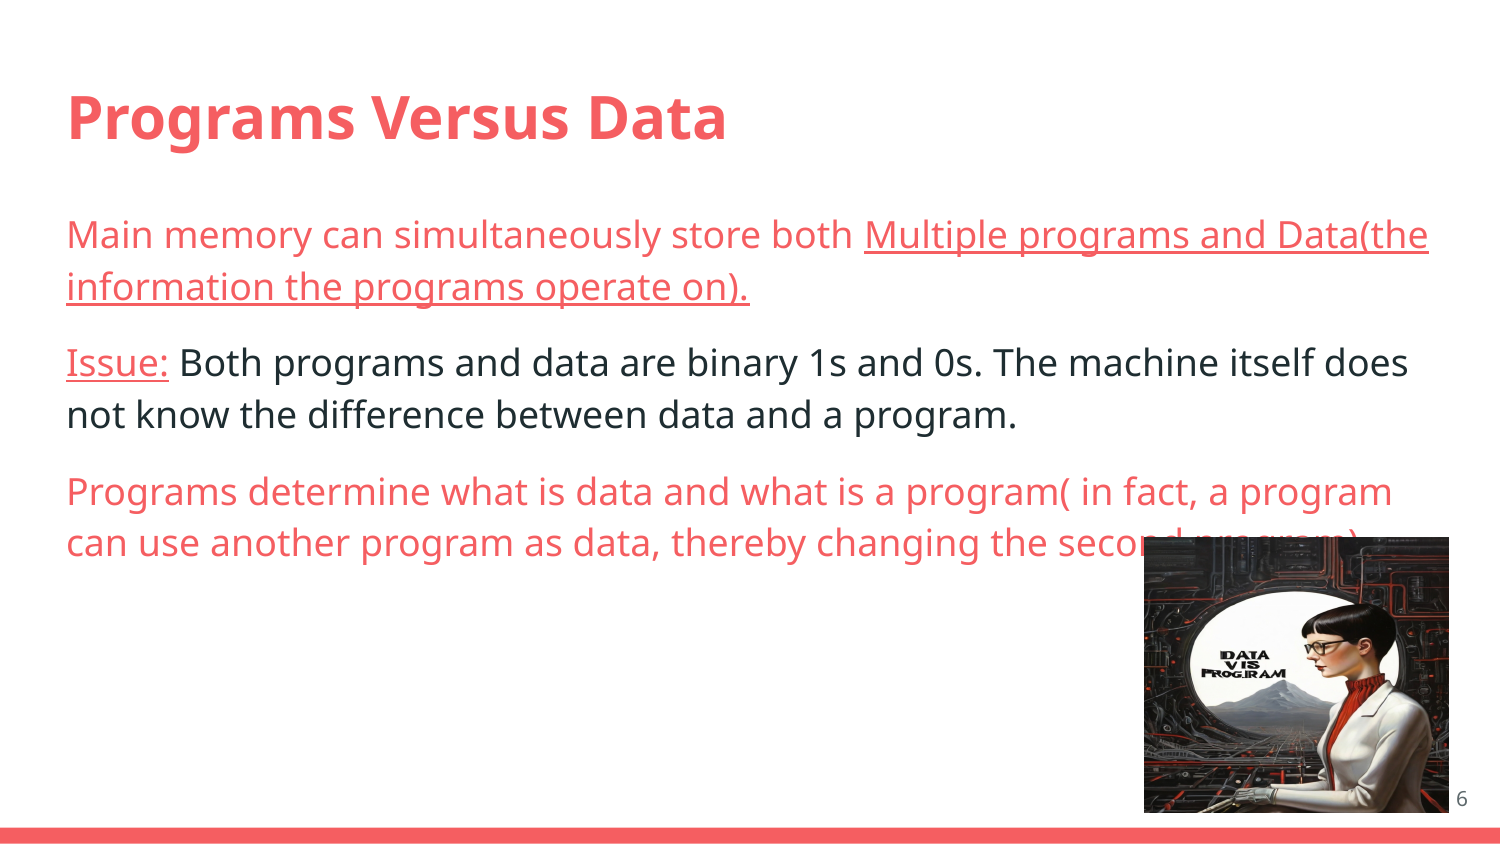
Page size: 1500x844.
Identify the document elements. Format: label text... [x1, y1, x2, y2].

list Main memory can simultaneously store both Multiple programs and Data(the information the programs operate on). Issue: Both programs and data are binary 1s and 0s. The machine itself does not know the difference between data and a program. Programs determine what is data and what is a program( in fact, a program can use another program as data, thereby changing the second program) [51, 189, 1449, 750]
picture [1144, 536, 1450, 814]
slide_number ‹#› [1392, 767, 1483, 833]
title Programs Versus Data [51, 64, 1449, 167]
